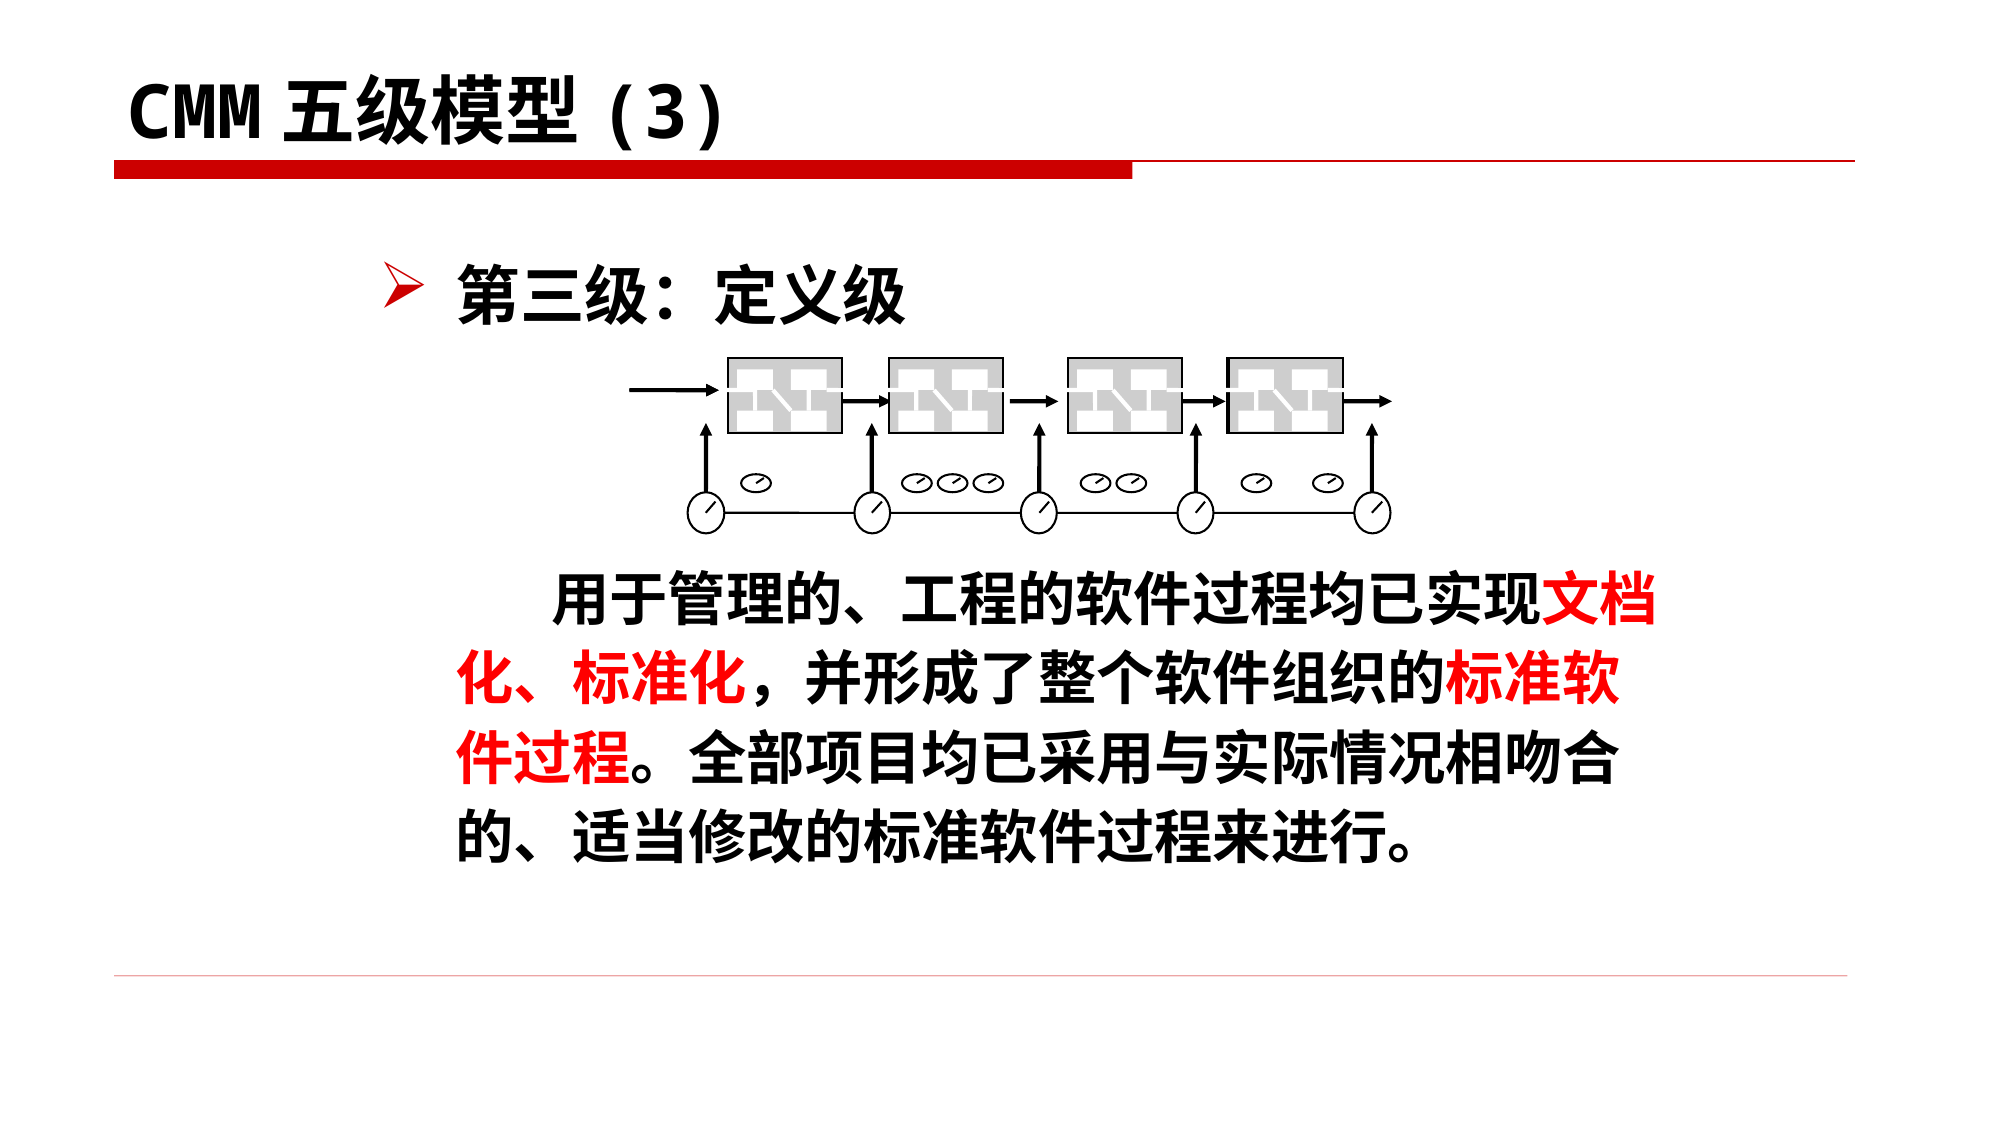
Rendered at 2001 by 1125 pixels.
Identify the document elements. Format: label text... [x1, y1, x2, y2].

title CMM五级模型(3) [112, 42, 1863, 161]
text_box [629, 358, 1393, 534]
list 第三级：定义级 用于管理的、工程的软件过程均已实现文档化、标准化，并形成了整个软件组织的标准软件过程。全部项目均已采用与实际情况相吻合的、适当修改的标准软件过程来进行。 [363, 208, 1686, 970]
